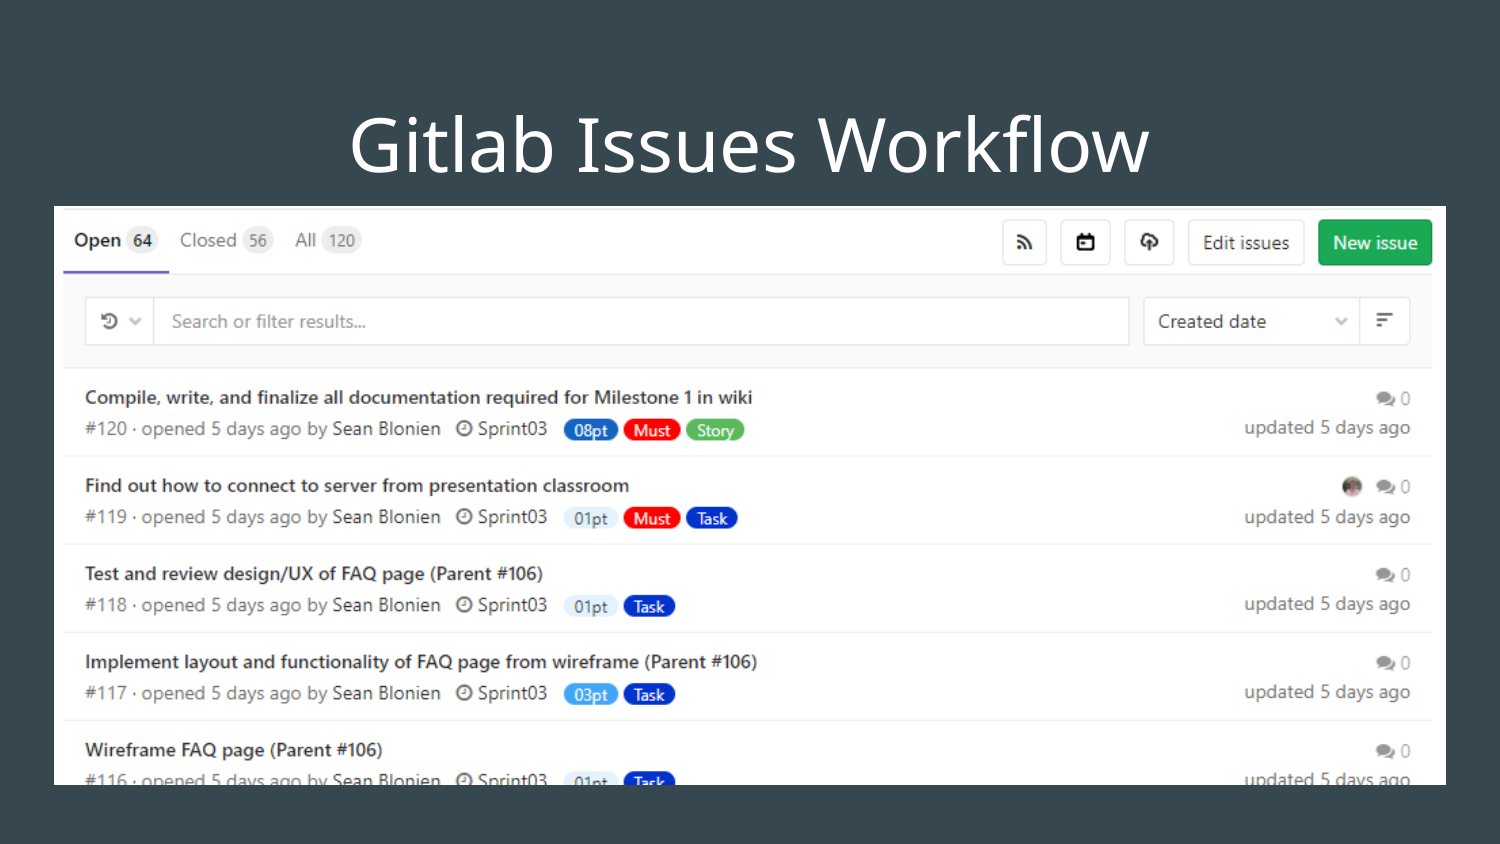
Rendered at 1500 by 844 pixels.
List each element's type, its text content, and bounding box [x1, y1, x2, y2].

picture [54, 205, 1446, 785]
title Gitlab Issues Workflow [105, 0, 1394, 204]
